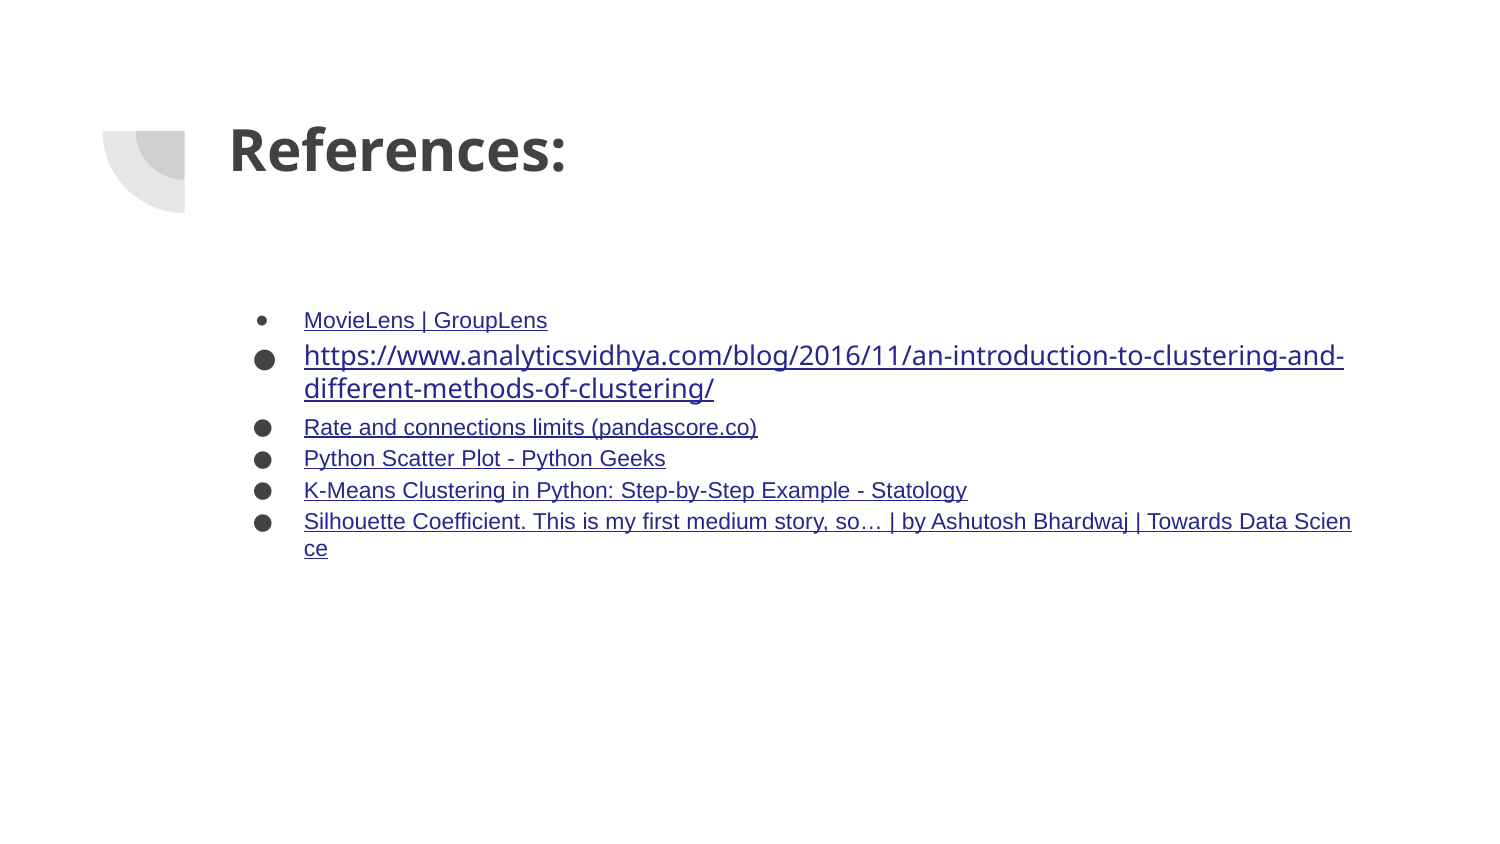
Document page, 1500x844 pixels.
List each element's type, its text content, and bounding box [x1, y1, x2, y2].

title References: [213, 98, 1368, 263]
list MovieLens | GroupLens https://www.analyticsvidhya.com/blog/2016/11/an-introduction-to-clustering-and-different-methods-of-clustering/ Rate and connections limits (pandascore.co) Python Scatter Plot - Python Geeks K-Means Clustering in Python: Step-by-Step Example - Statology Silhouette Coefficient. This is my first medium story, so… | by Ashutosh Bhardwaj | Towards Data Science [213, 286, 1368, 744]
